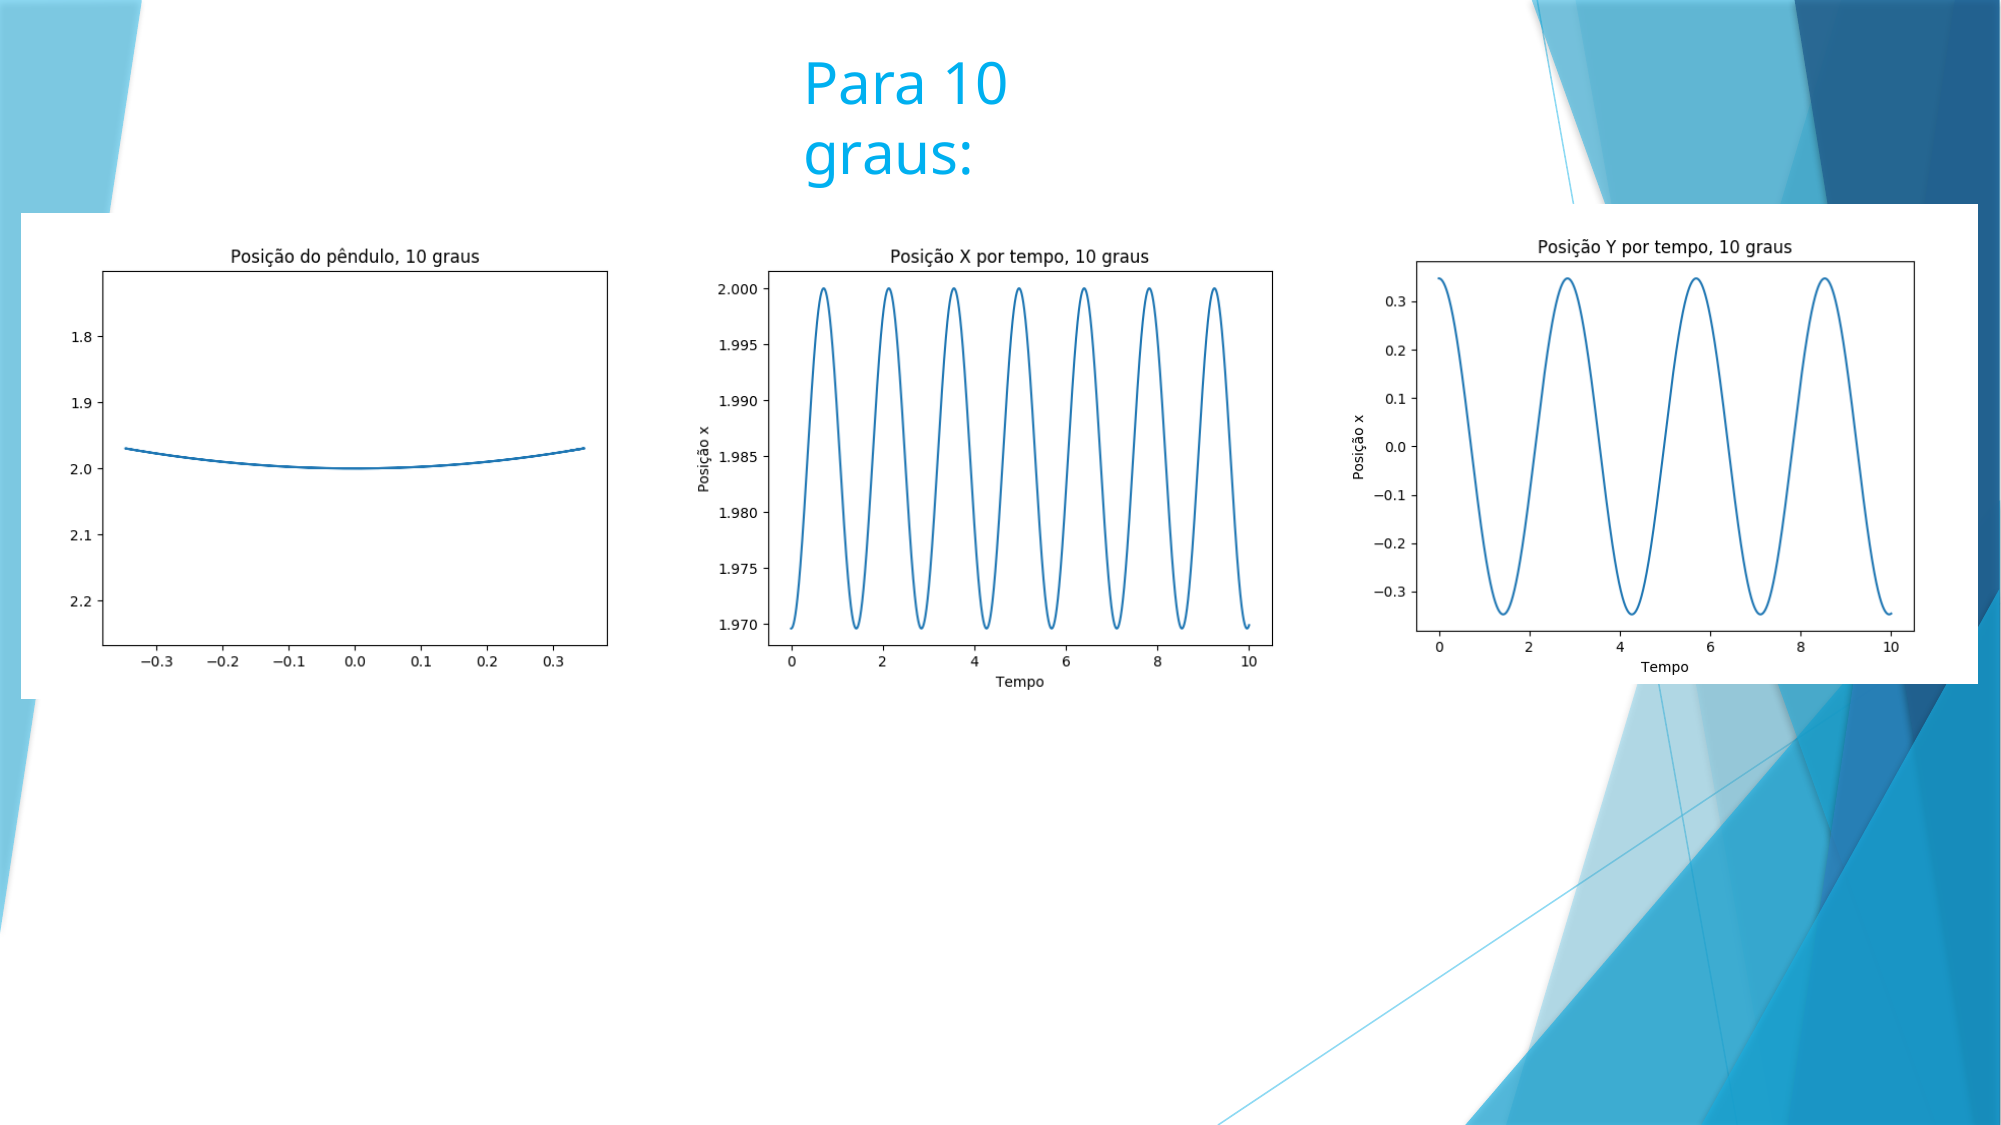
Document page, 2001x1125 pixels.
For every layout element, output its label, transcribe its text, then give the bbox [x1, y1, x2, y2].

picture [21, 212, 672, 699]
picture [686, 204, 1978, 699]
text_box Para 10 graus: [788, 38, 1196, 194]
